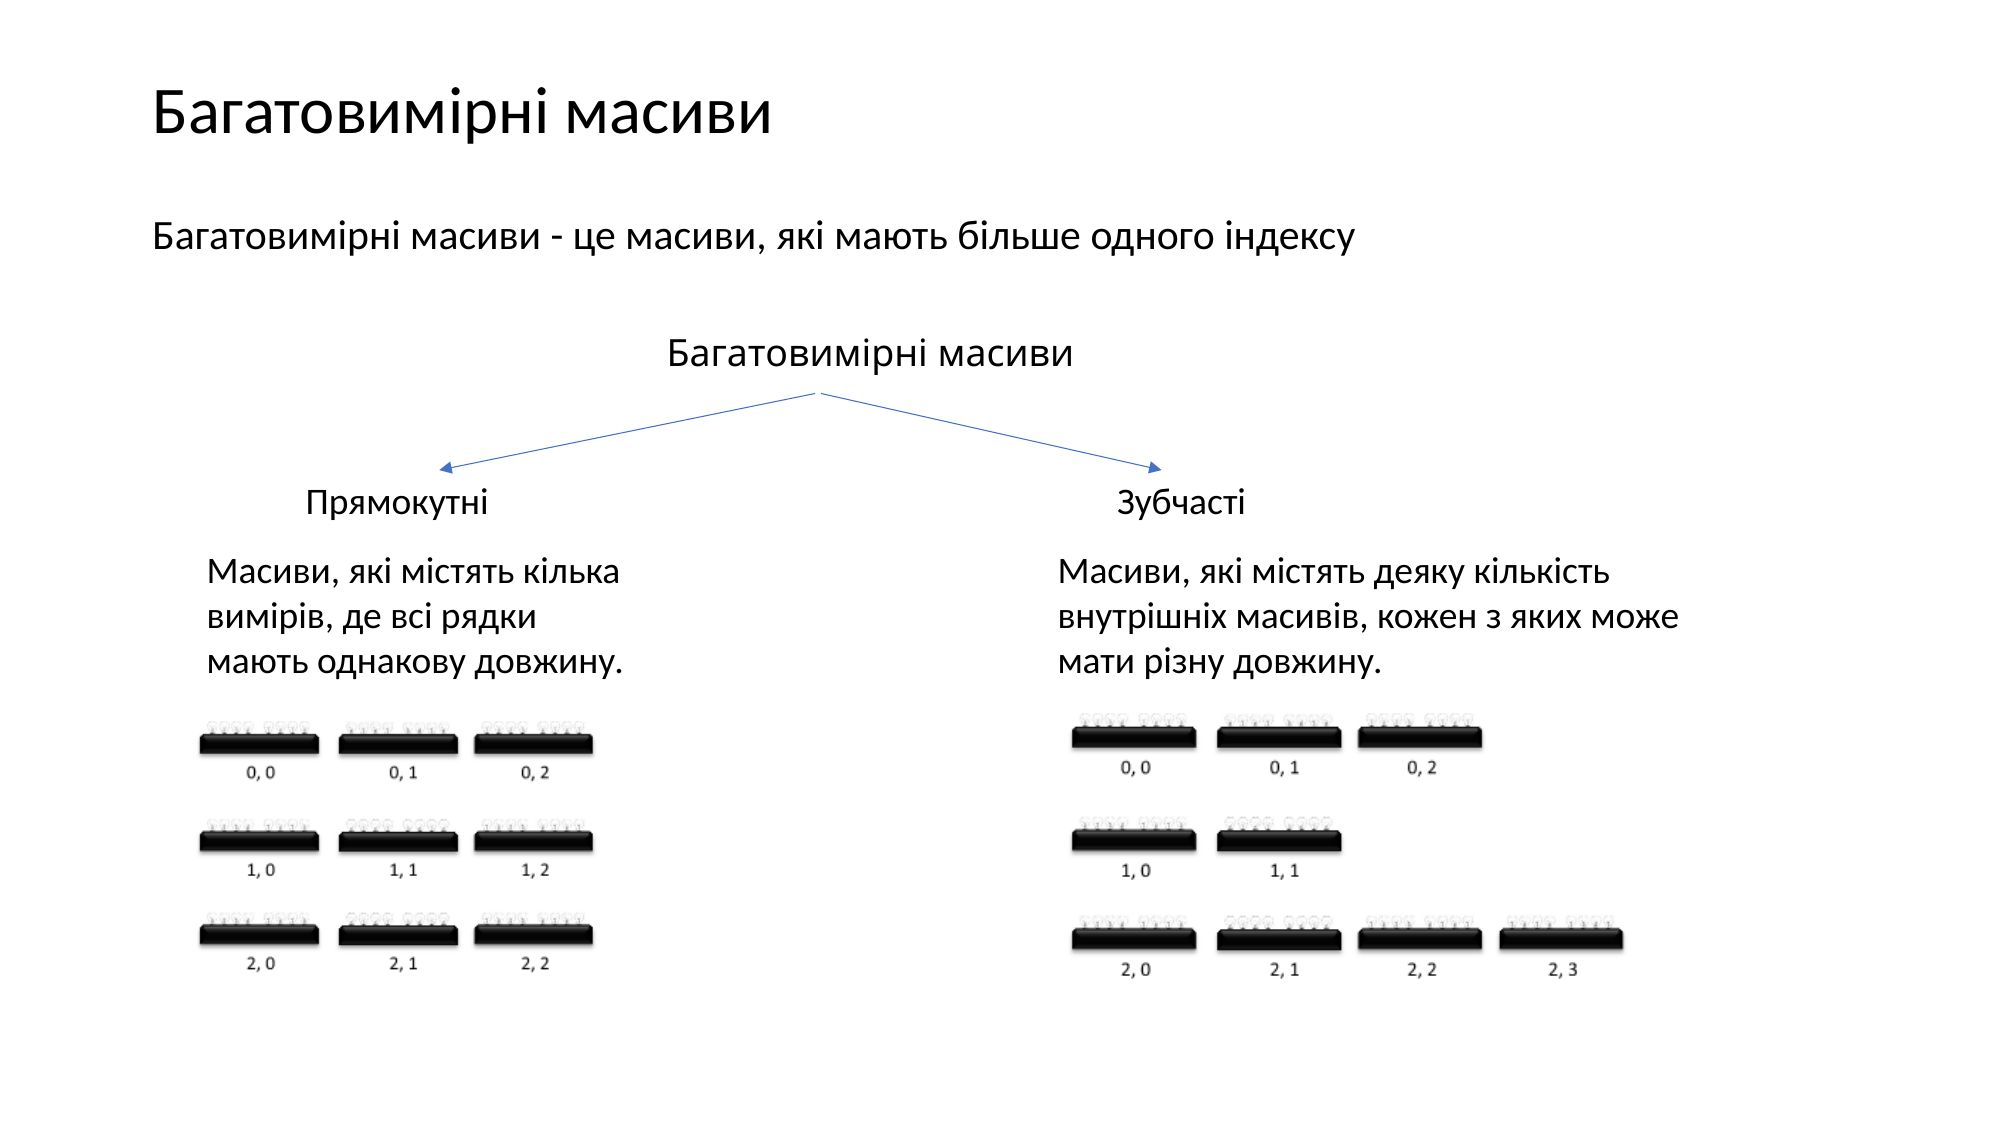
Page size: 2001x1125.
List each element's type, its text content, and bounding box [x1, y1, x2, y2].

text_box Масиви, які містять деяку кількість внутрішніх масивів, кожен з яких може мати різну довжину. [1042, 538, 1759, 689]
text_box Зубчасті [1102, 469, 1553, 530]
picture [1062, 703, 1642, 1006]
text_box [821, 393, 1162, 471]
list Багатовимірні масиви - це масиви, які мають більше одного індексу [137, 206, 1863, 920]
picture [176, 703, 627, 1005]
title Багатовимірні масиви [137, 59, 1863, 165]
text_box Масиви, які містять кілька вимірів, де всі рядки мають однакову довжину. [191, 538, 642, 689]
text_box Прямокутні [290, 469, 741, 530]
text_box Багатовимірні масиви​ [651, 321, 1102, 382]
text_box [439, 393, 816, 471]
